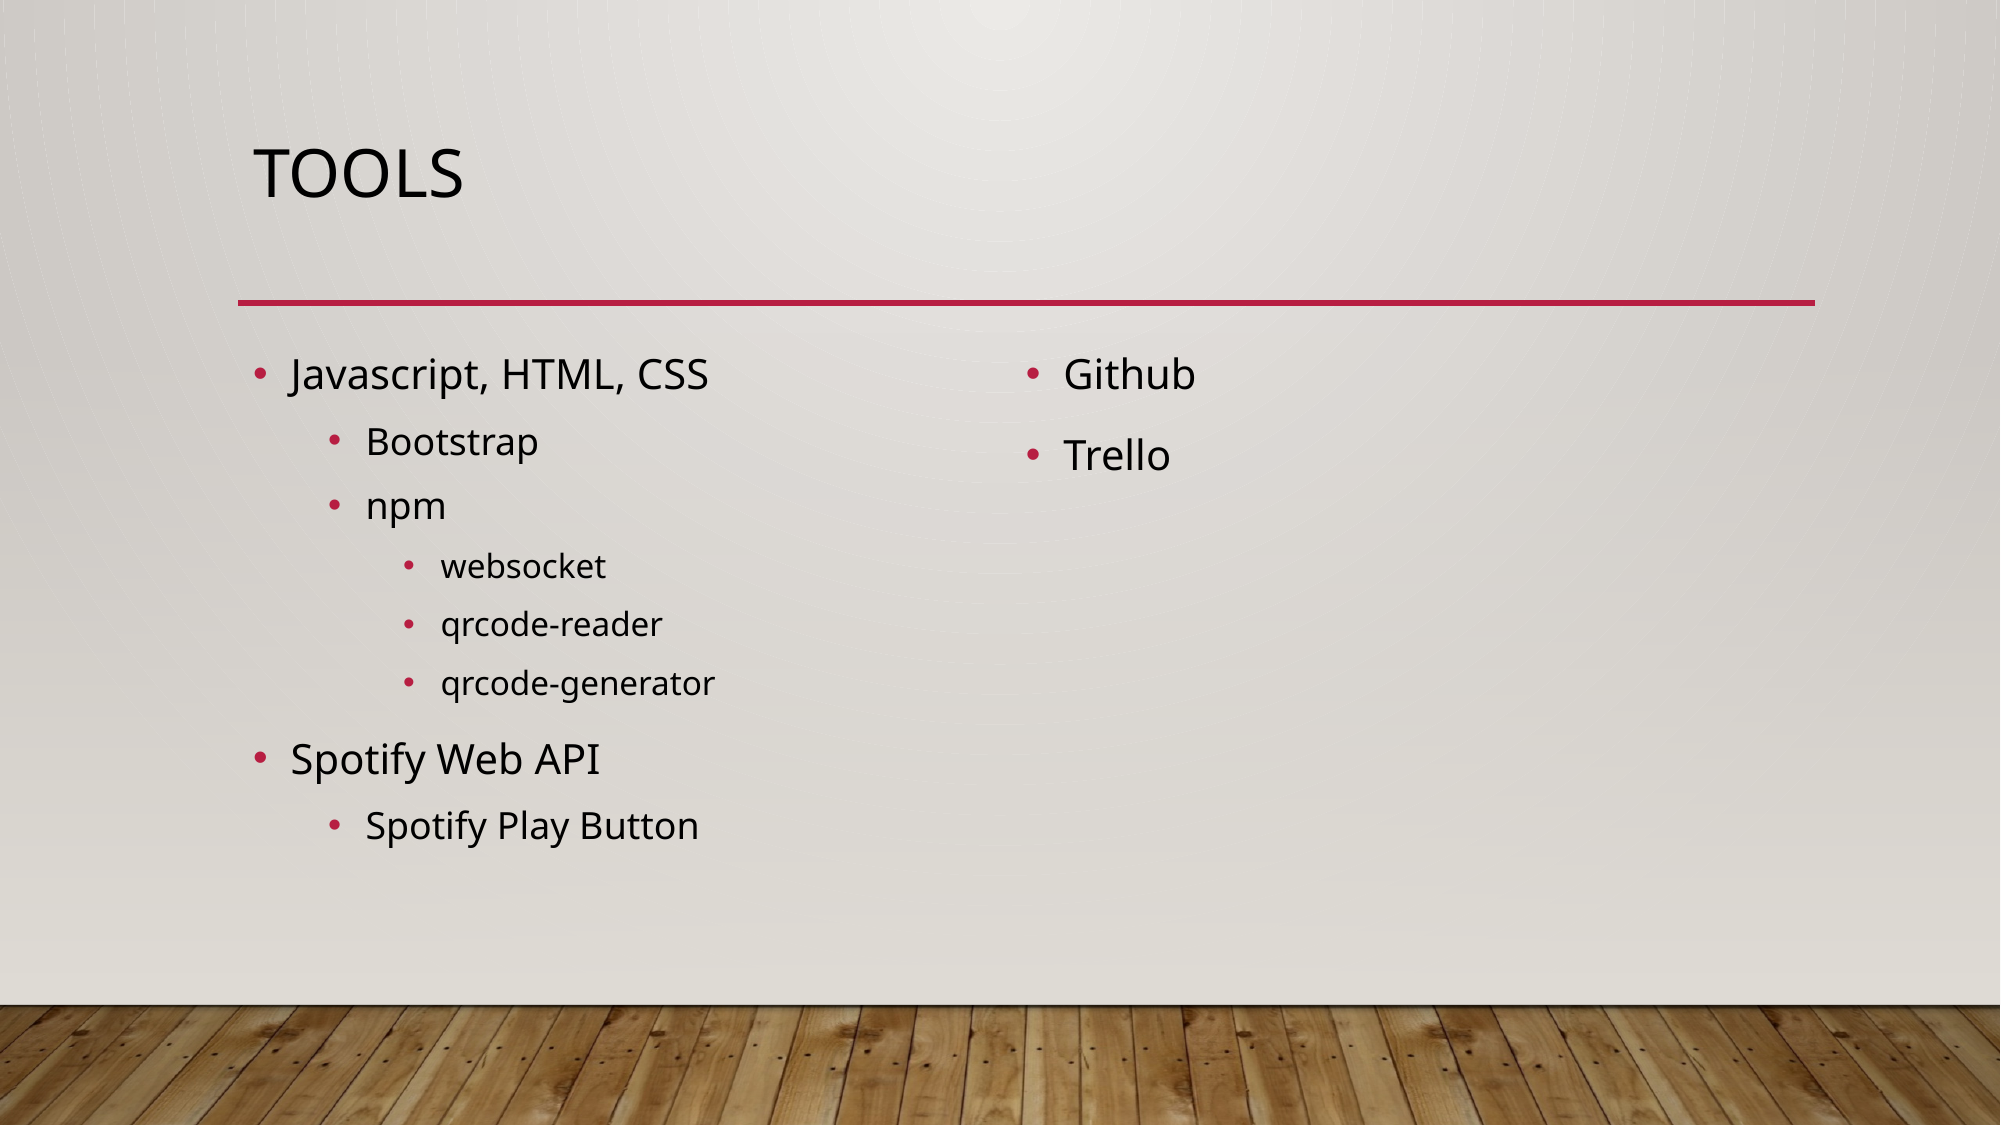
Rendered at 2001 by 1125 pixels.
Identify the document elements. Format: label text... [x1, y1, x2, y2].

list Javascript, HTML, CSS Bootstrap npm websocket qrcode-reader qrcode-generator Spotify Web API Spotify Play Button Github Trello [238, 330, 1814, 897]
title Tools [238, 131, 1814, 305]
picture [0, 1005, 2000, 1125]
